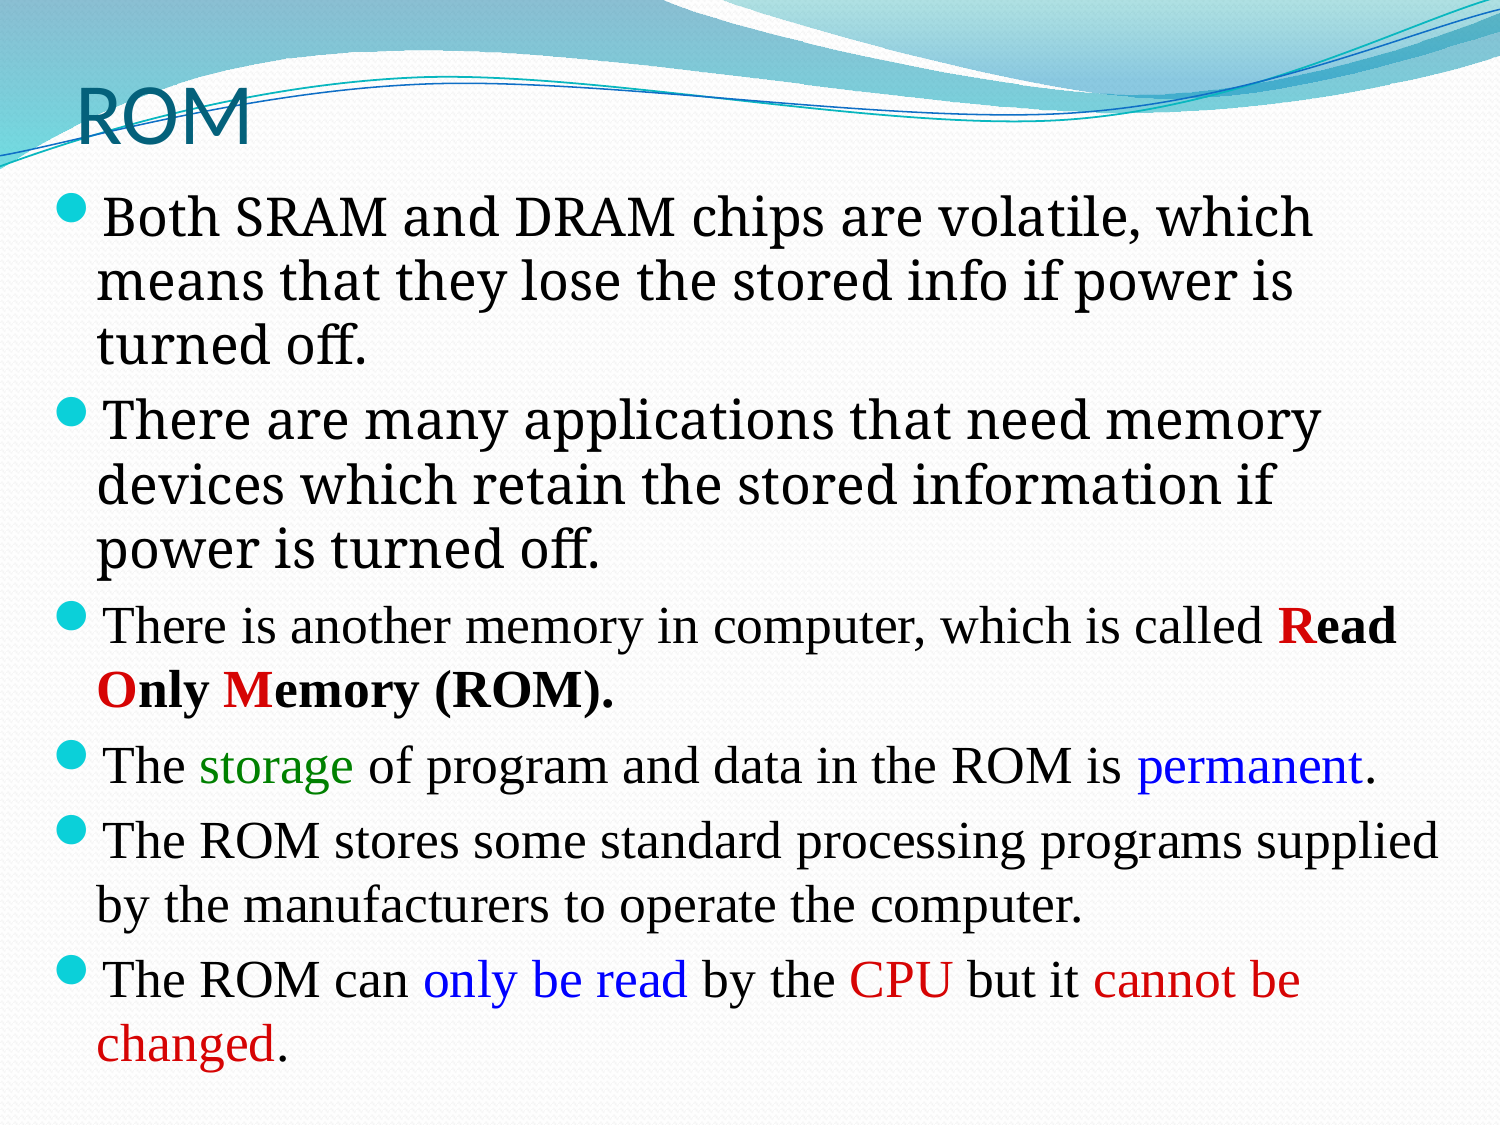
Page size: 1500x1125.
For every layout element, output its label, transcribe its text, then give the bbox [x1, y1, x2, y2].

list Both SRAM and DRAM chips are volatile, which means that they lose the stored info if power is turned off. There are many applications that need memory devices which retain the stored information if power is turned off. There is another memory in computer, which is called Read Only Memory (ROM). The storage of program and data in the ROM is permanent. The ROM stores some standard processing programs supplied by the manufacturers to operate the computer. The ROM can only be read by the CPU but it cannot be changed. [37, 174, 1463, 1088]
title ROM [75, 50, 1425, 163]
